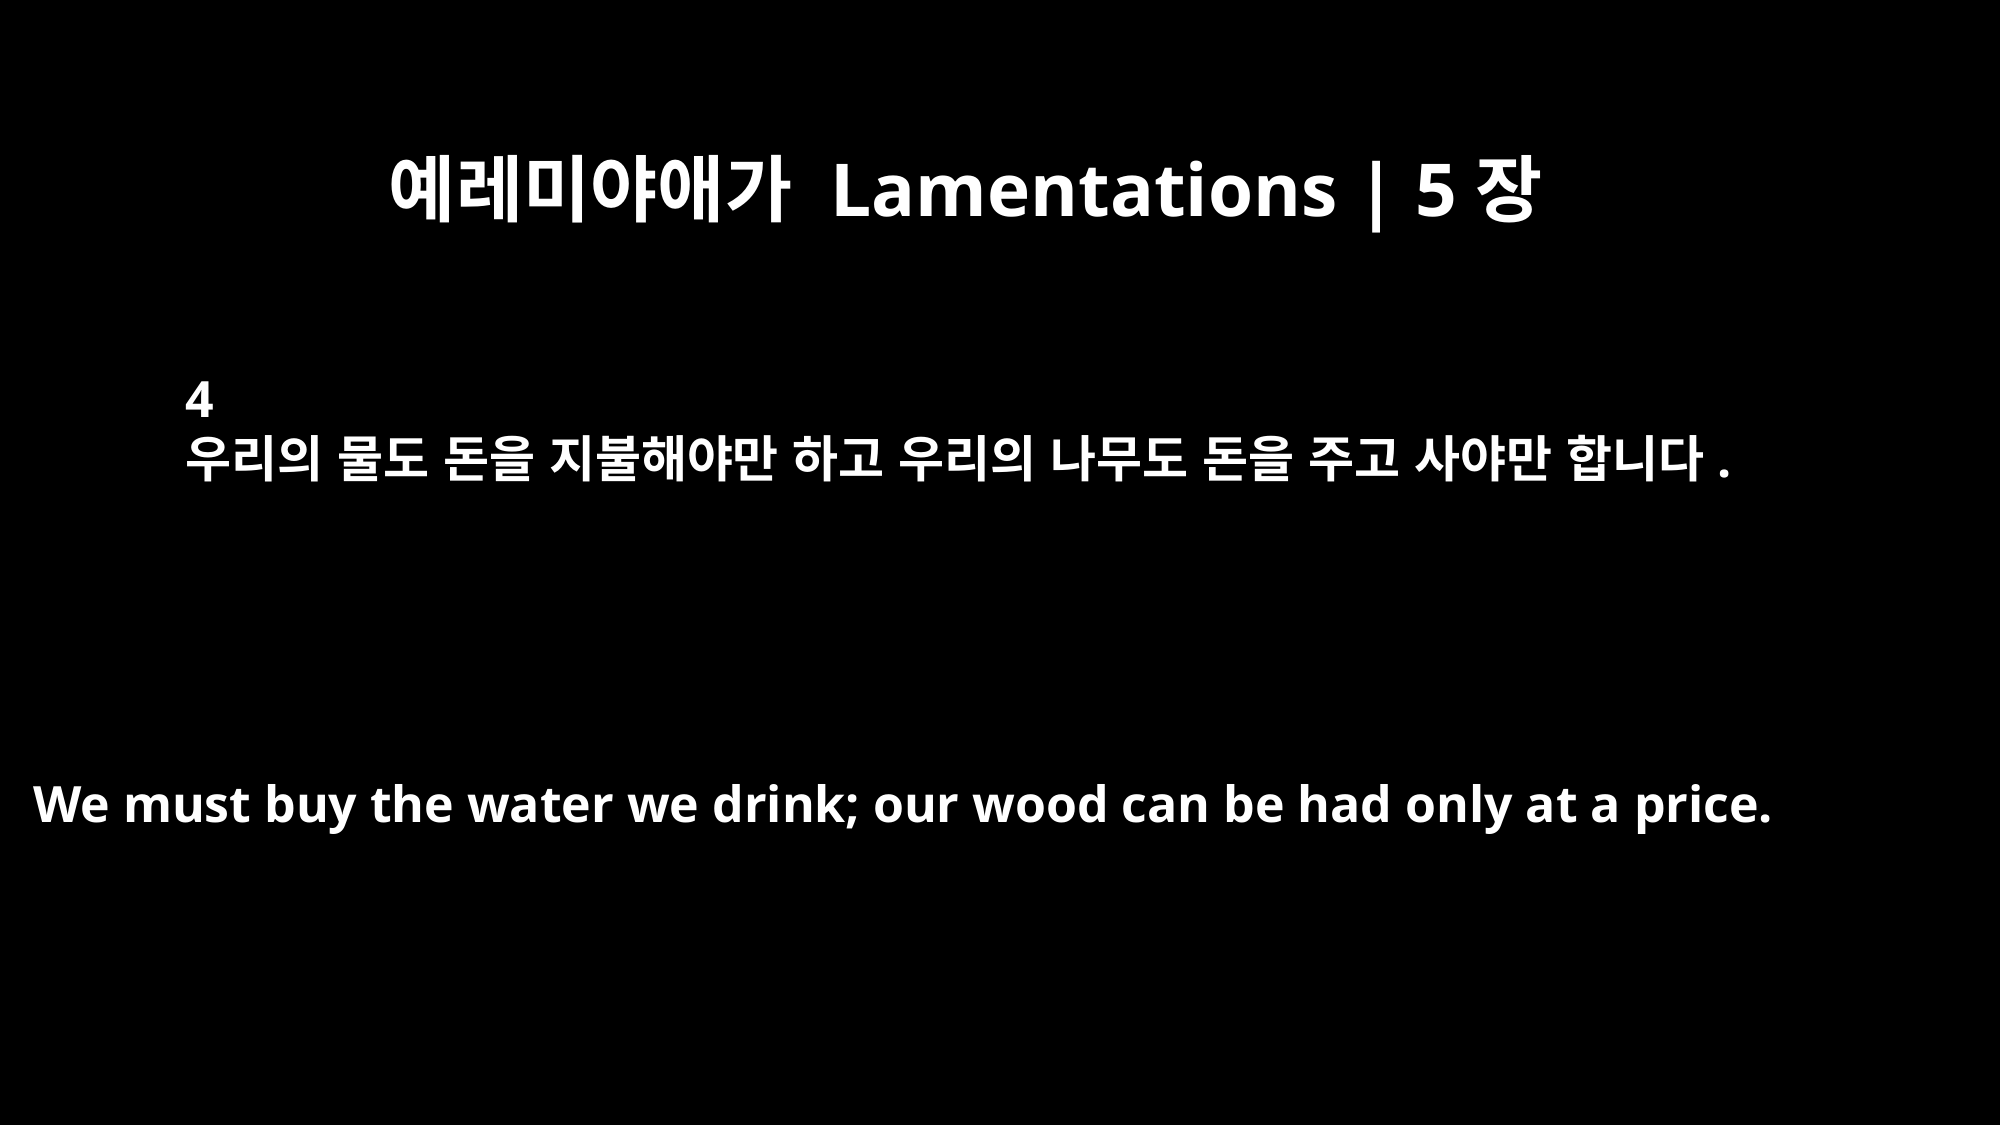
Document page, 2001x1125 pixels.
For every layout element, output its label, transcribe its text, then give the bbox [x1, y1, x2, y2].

text_box 4 우리의 물도 돈을 지불해야만 하고 우리의 나무도 돈을 주고 사야만 합니다. [170, 359, 1747, 495]
text_box 예레미야애가 Lamentations | 5장 [374, 136, 1558, 239]
text_box We must buy the water we drink; our wood can be had only at a price. [18, 764, 1789, 840]
